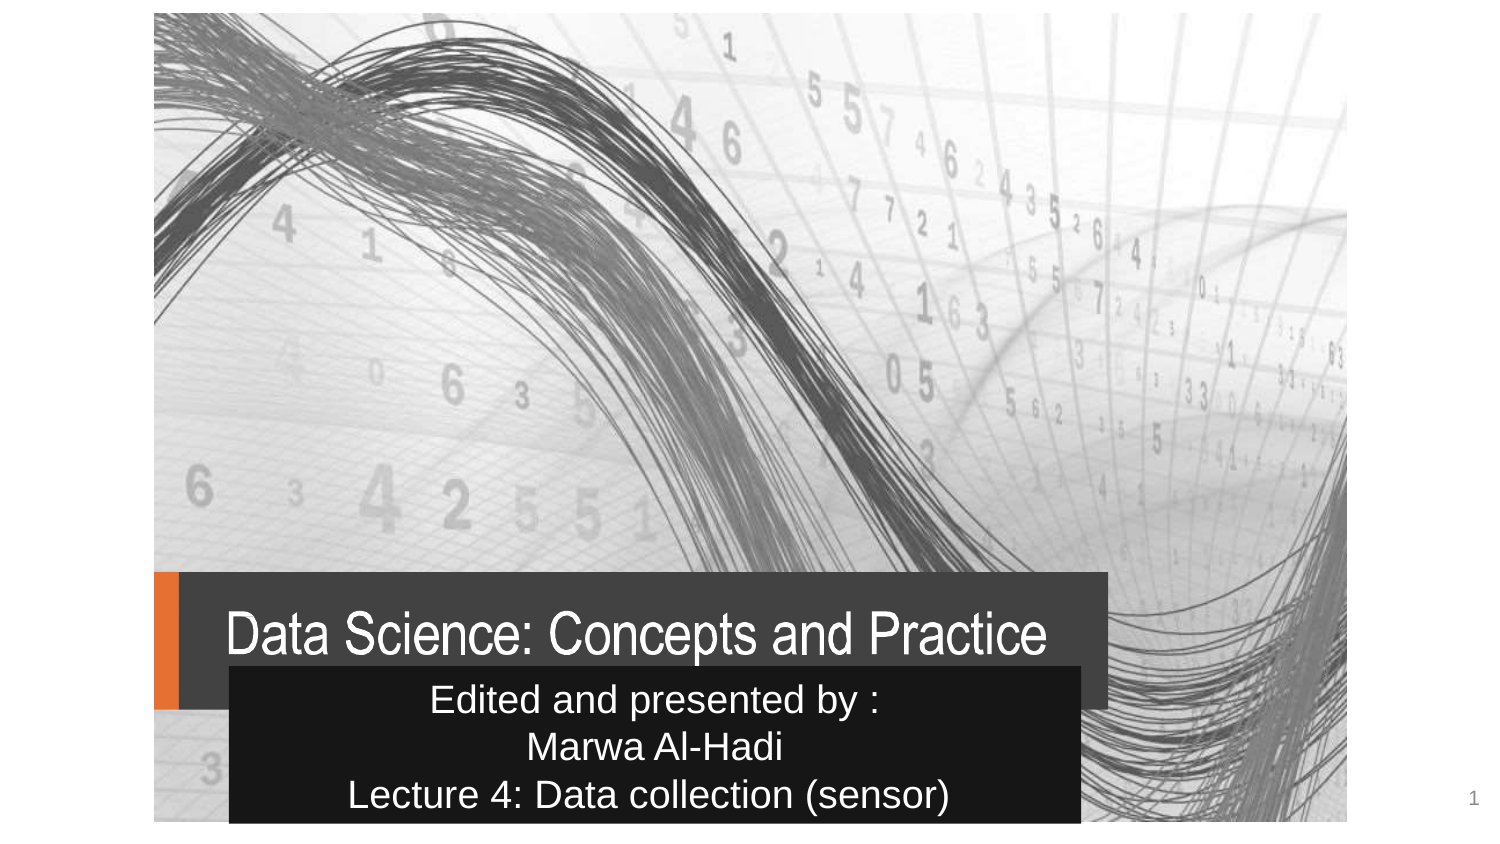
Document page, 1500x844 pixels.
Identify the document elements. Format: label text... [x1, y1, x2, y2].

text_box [153, 13, 1347, 822]
slide_number 1 [1389, 764, 1480, 830]
